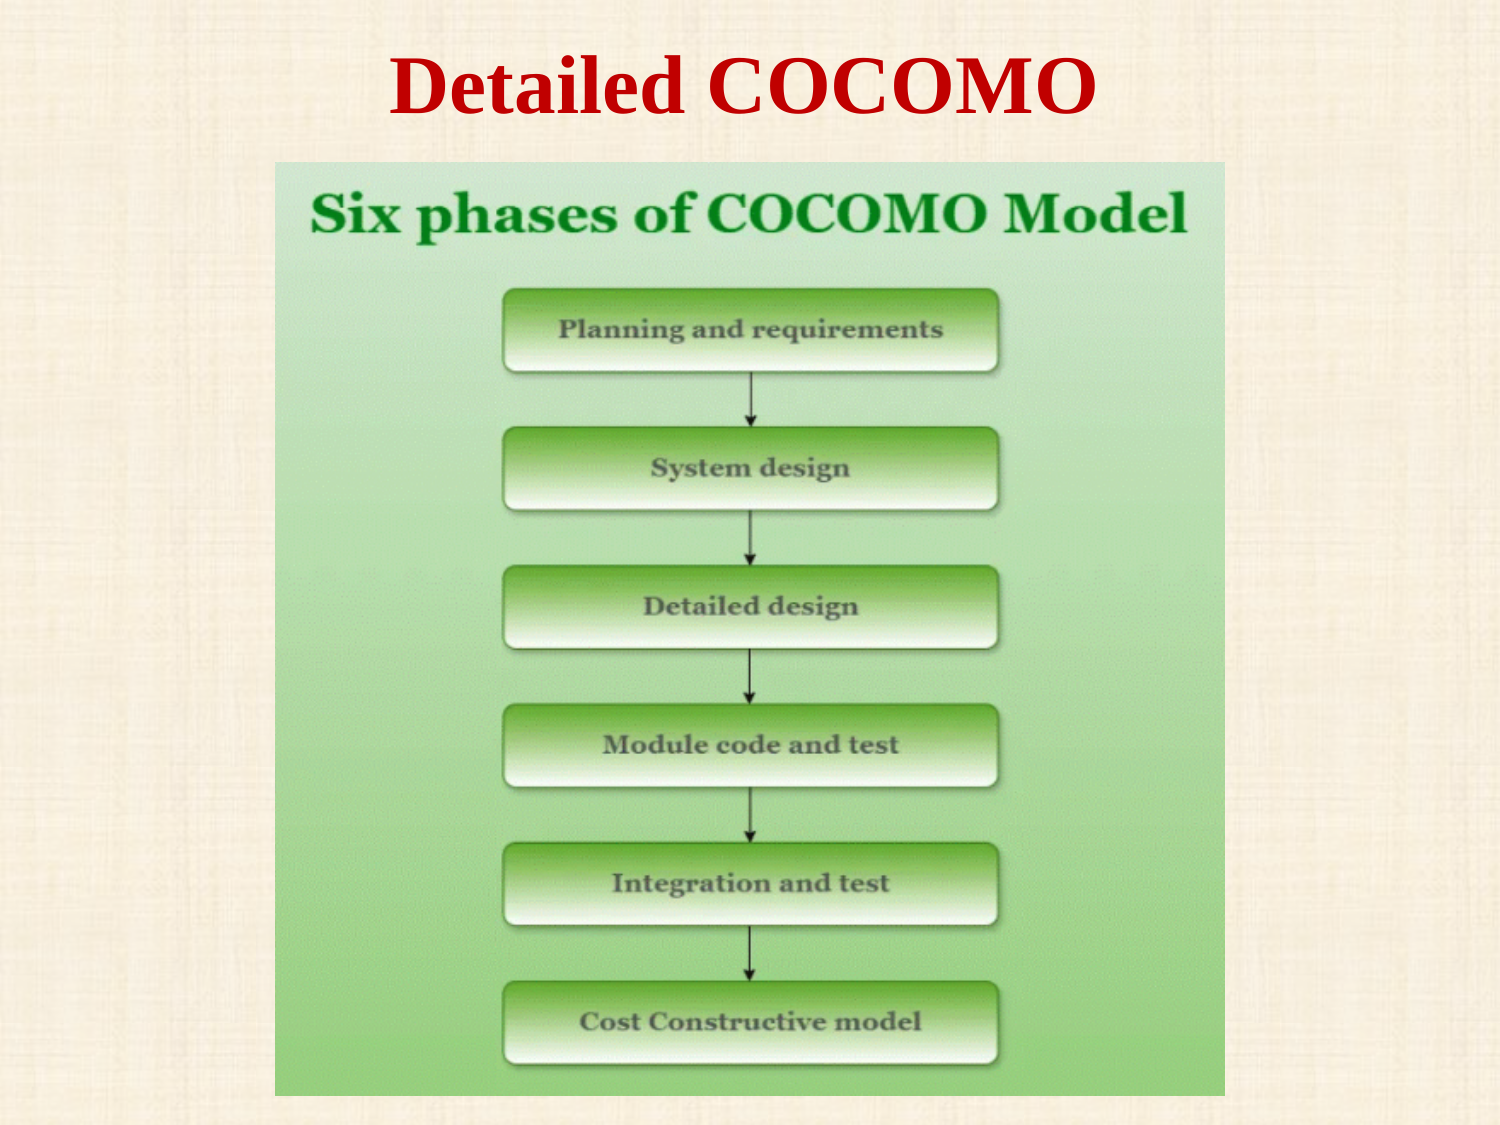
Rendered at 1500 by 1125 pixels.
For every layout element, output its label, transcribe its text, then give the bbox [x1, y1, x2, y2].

text_box Detailed COCOMO [374, 23, 1125, 138]
picture [274, 162, 1226, 1096]
